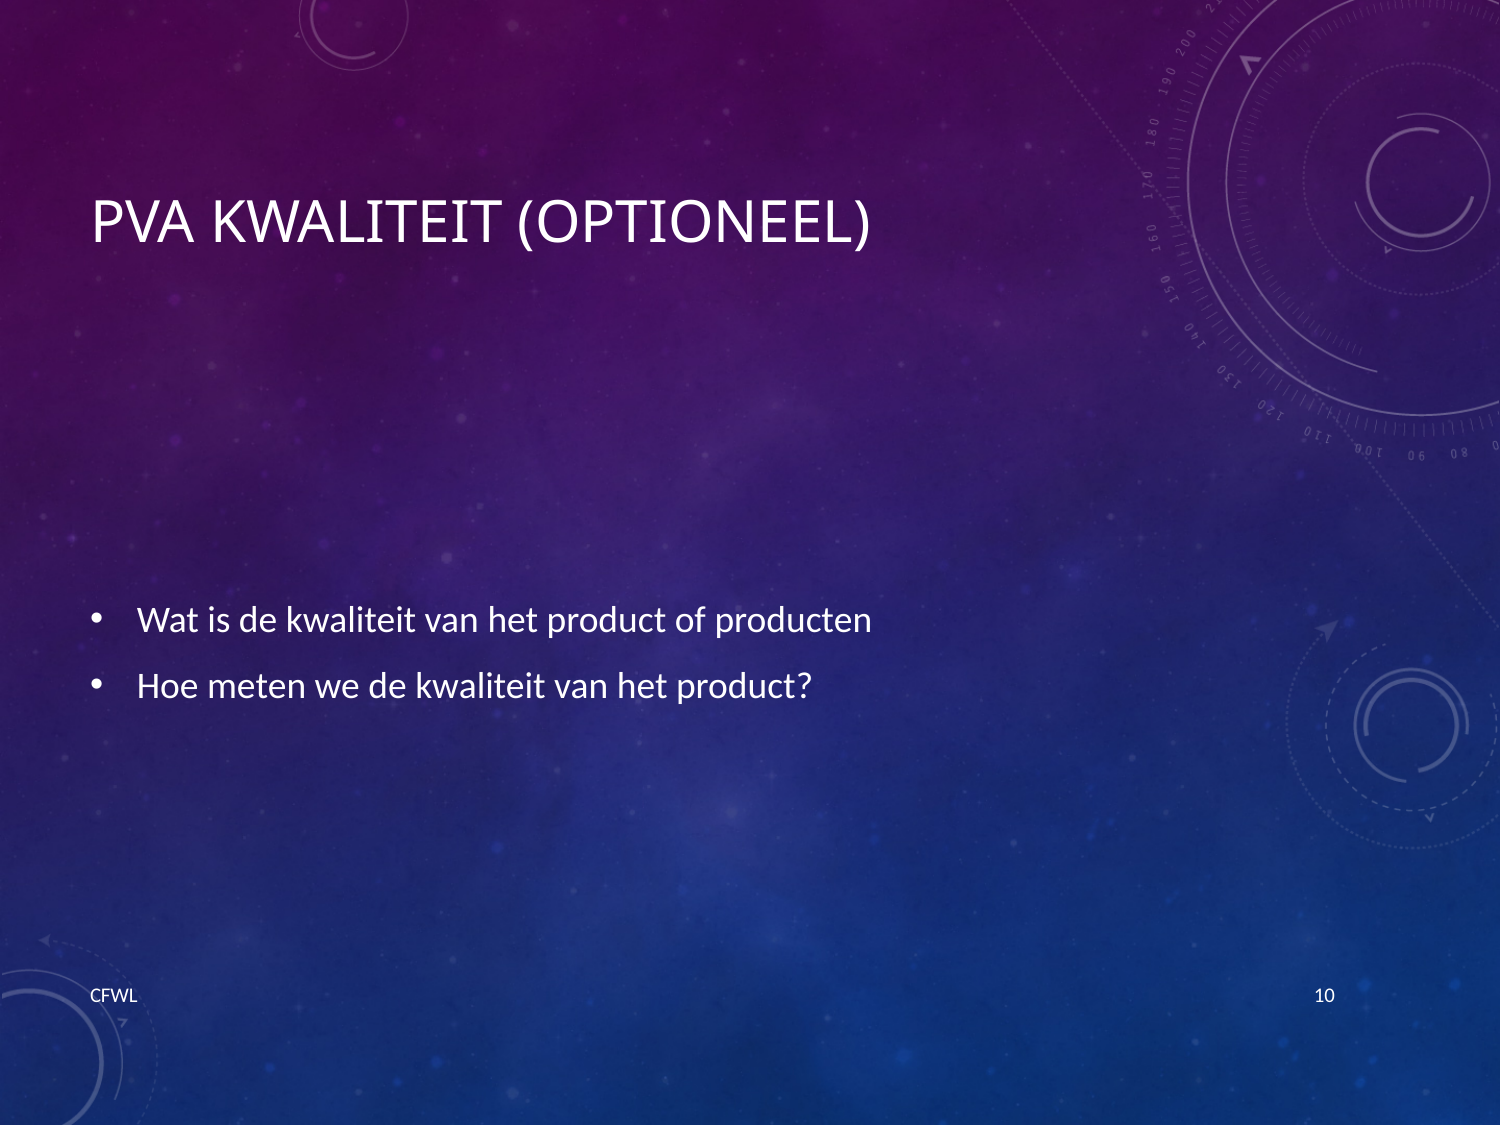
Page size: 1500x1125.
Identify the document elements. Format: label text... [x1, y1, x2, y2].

list Wat is de kwaliteit van het product of producten Hoe meten we de kwaliteit van het product? [75, 351, 1350, 950]
title PVA Kwaliteit (optioneel) [75, 99, 1350, 339]
picture [0, 0, 1500, 1125]
slide_number 10 [1281, 963, 1350, 1025]
footer CFWL [75, 963, 1058, 1025]
